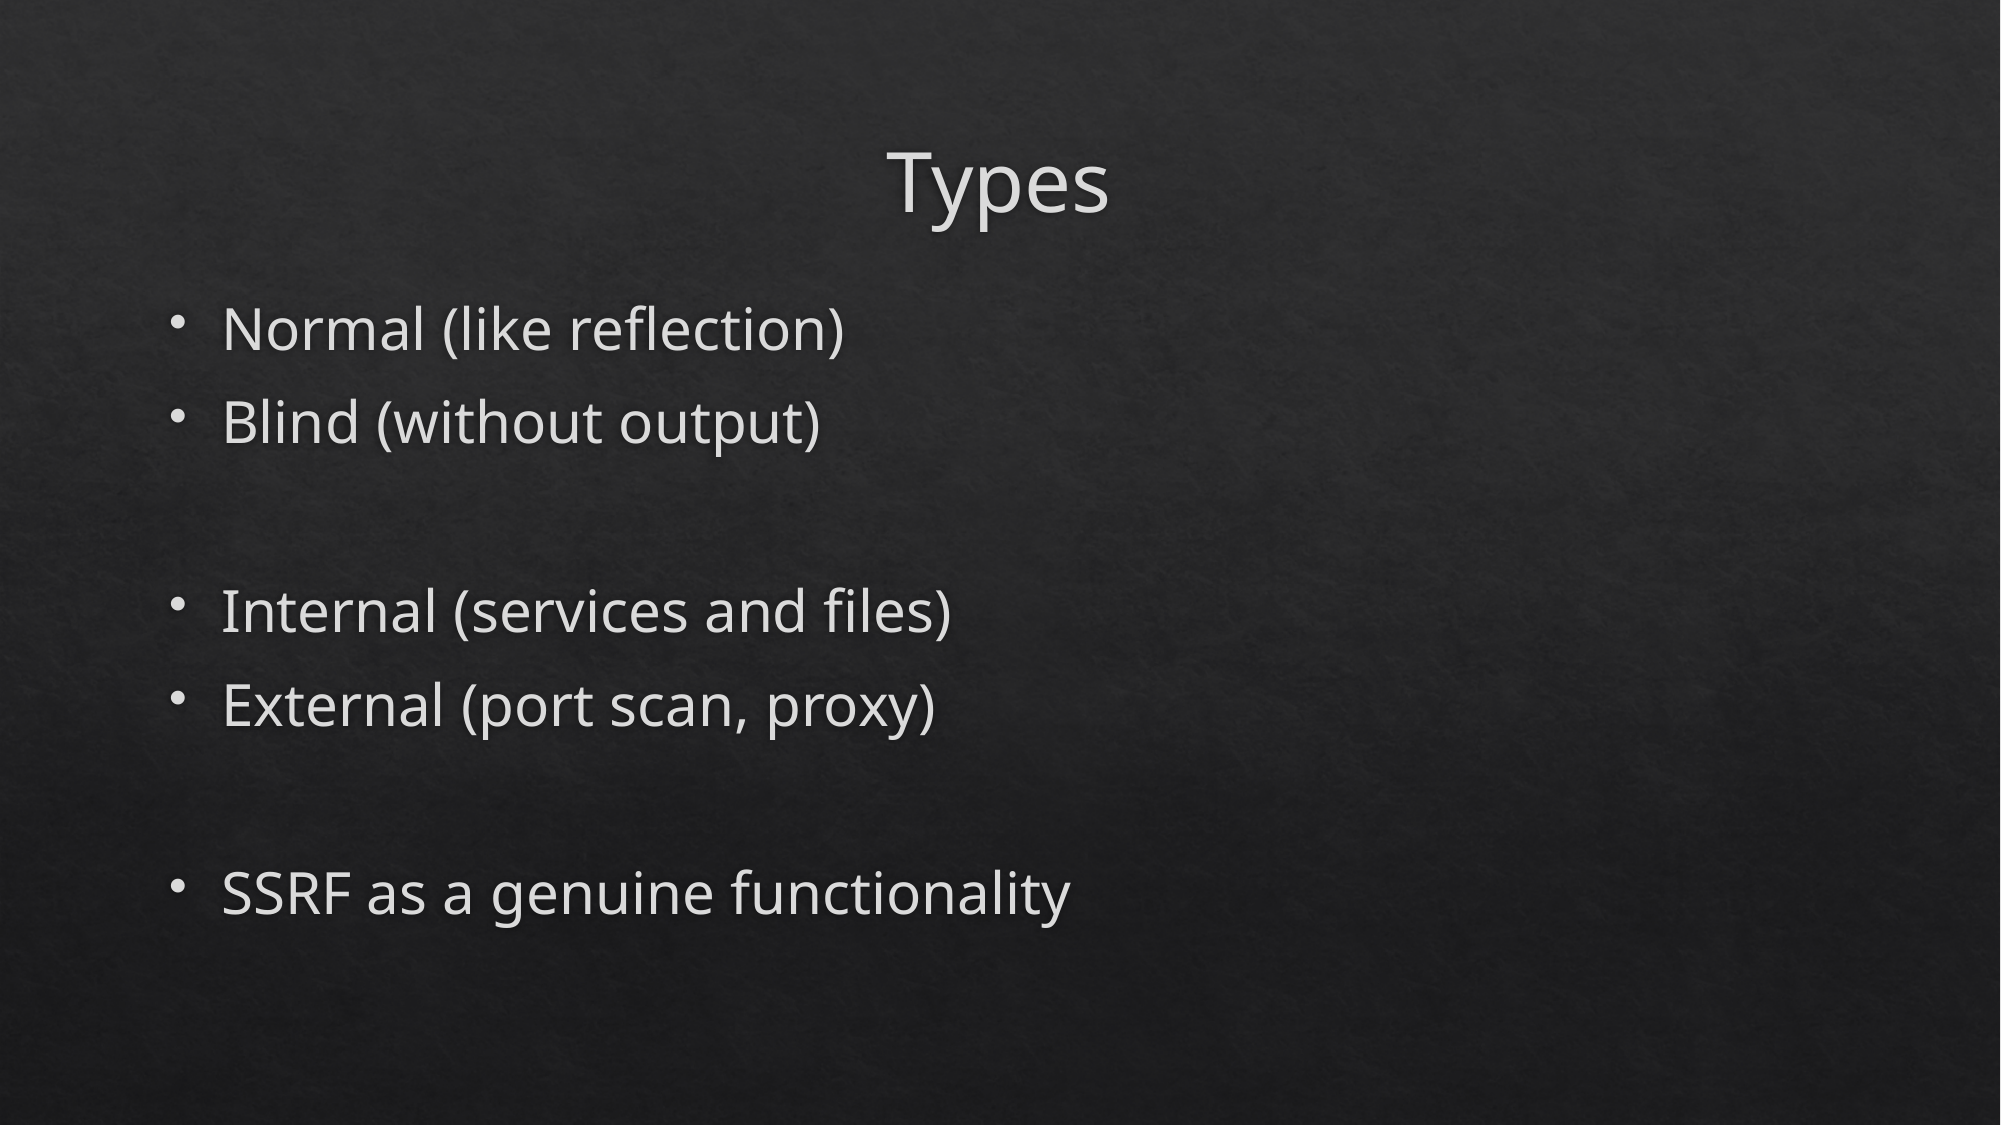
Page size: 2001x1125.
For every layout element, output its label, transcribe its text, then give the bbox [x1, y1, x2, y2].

list Normal (like reflection) Blind (without output) Internal (services and files) External (port scan, proxy) SSRF as a genuine functionality [149, 284, 1849, 950]
title Types [149, 99, 1849, 260]
